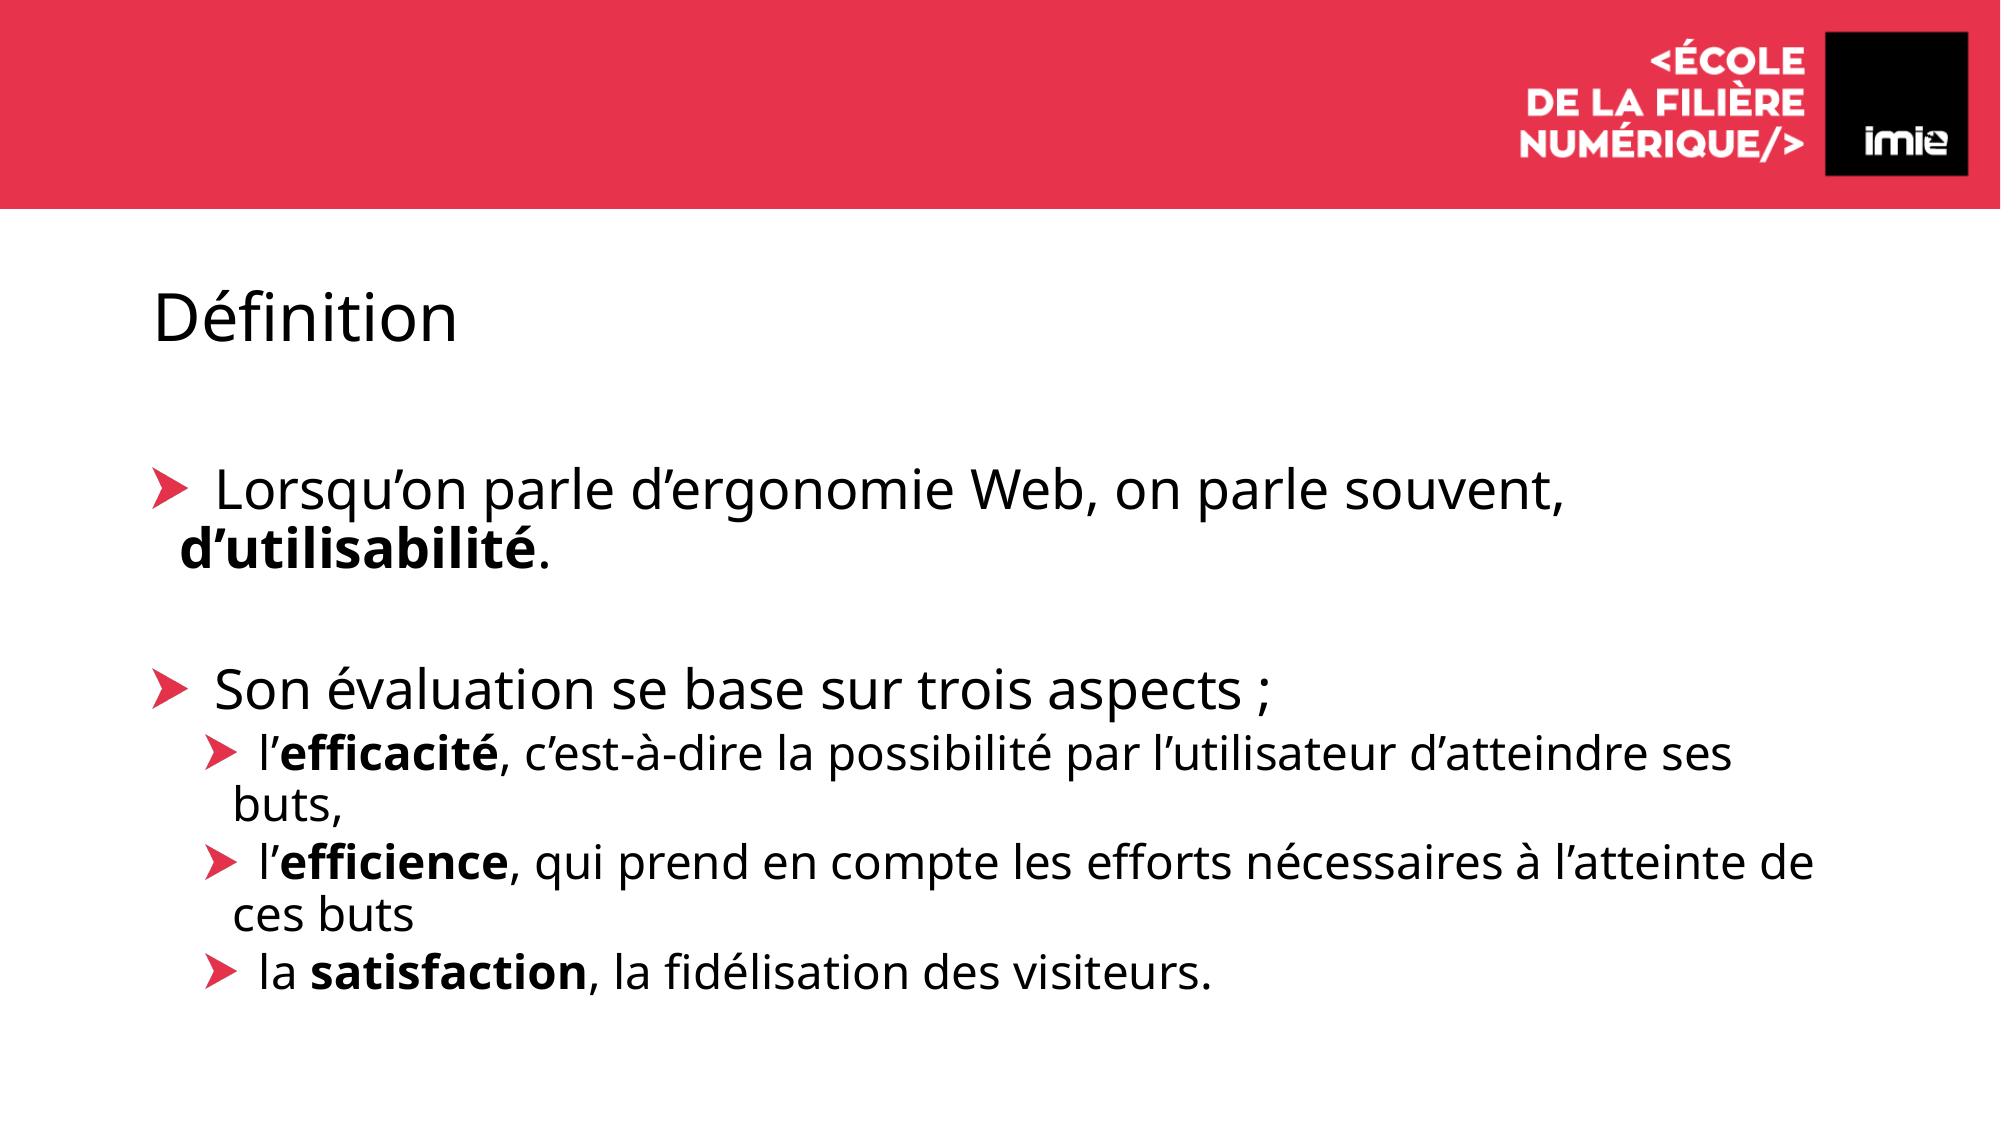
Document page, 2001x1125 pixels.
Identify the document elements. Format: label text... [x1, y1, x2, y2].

picture [205, 953, 236, 989]
list Lorsqu’on parle d’ergonomie Web, on parle souvent, d’utilisabilité. Son évaluation se base sur trois aspects ; l’efficacité, c’est-à-dire la possibilité par l’utilisateur d’atteindre ses buts, l’efficience, qui prend en compte les efforts nécessaires à l’atteinte de ces buts la satisfaction, la fidélisation des visiteurs. [137, 454, 1863, 1014]
picture [205, 734, 236, 770]
picture [0, 0, 2001, 209]
title Définition [137, 237, 1863, 363]
picture [205, 844, 236, 880]
picture [152, 668, 188, 709]
picture [152, 467, 188, 509]
